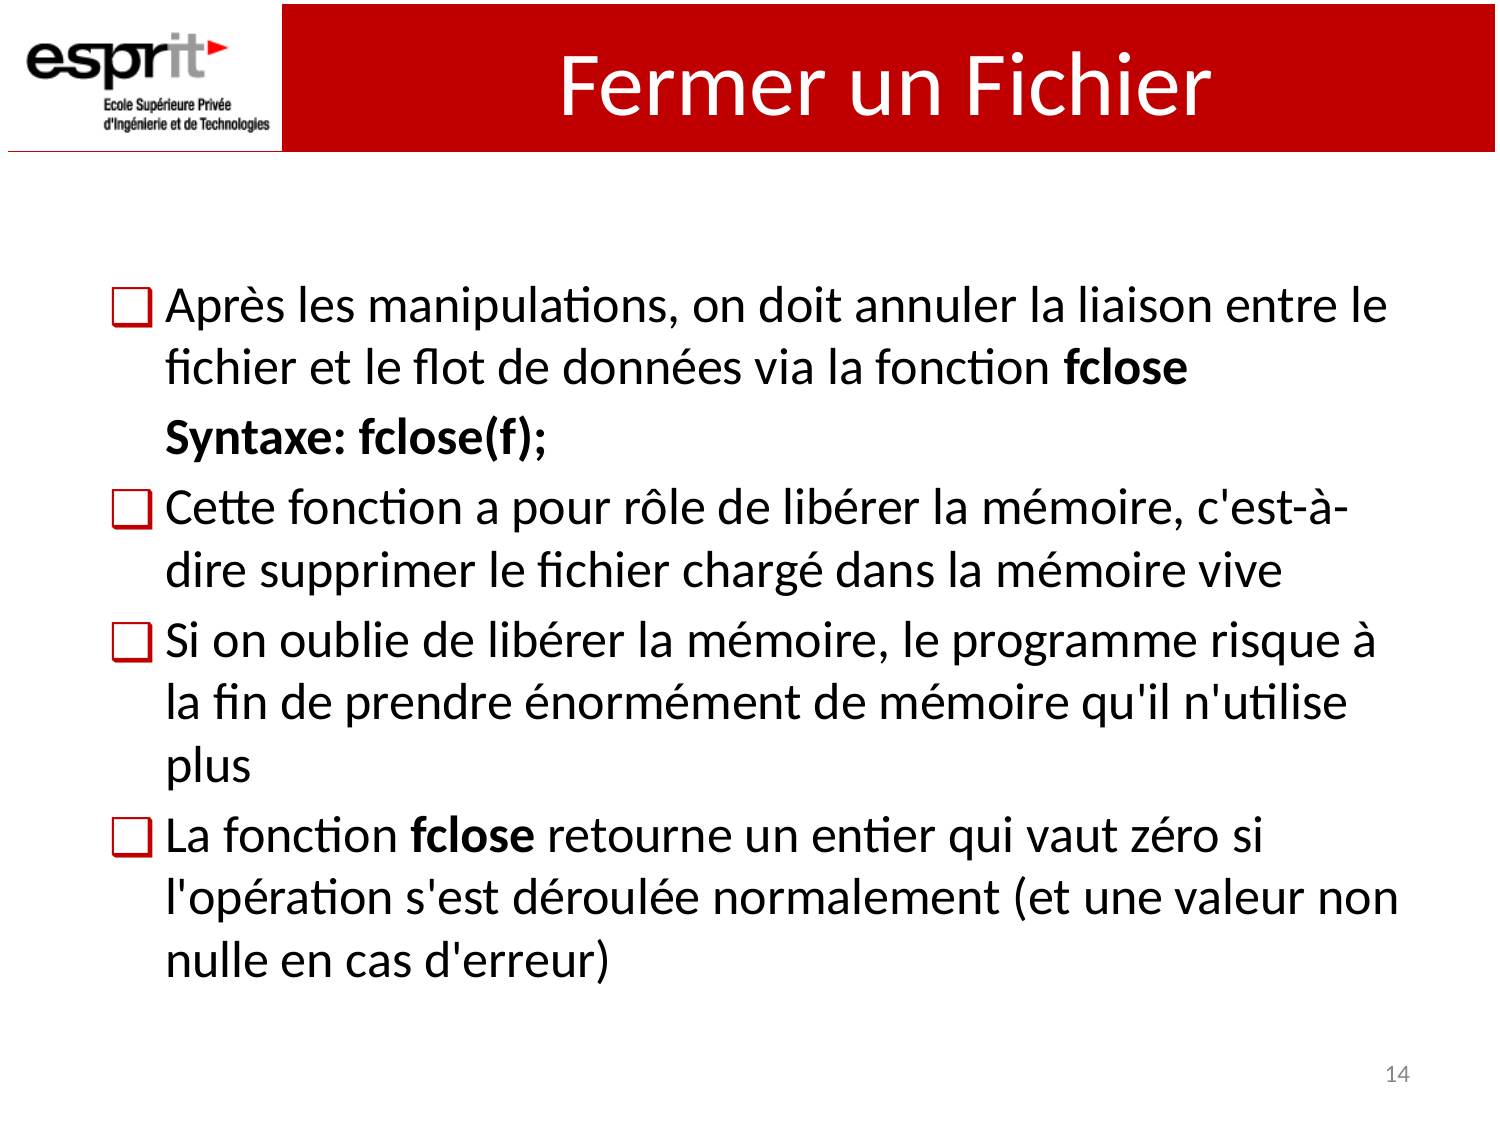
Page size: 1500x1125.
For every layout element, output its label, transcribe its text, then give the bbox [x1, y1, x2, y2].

text_box [282, 2, 1498, 155]
text_box Fermer un Fichier [285, 26, 1492, 131]
list Après les manipulations, on doit annuler la liaison entre le fichier et le flot de données via la fonction fclose Syntaxe: fclose(f); Cette fonction a pour rôle de libérer la mémoire, c'est-à-dire supprimer le fichier chargé dans la mémoire vive Si on oublie de libérer la mémoire, le programme risque à la fin de prendre énormément de mémoire qu'il n'utilise plus La fonction fclose retourne un entier qui vaut zéro si l'opération s'est déroulée normalement (et une valeur non nulle en cas d'erreur) [75, 262, 1425, 1006]
slide_number ‹#› [1074, 1042, 1425, 1103]
picture [0, 1, 282, 152]
